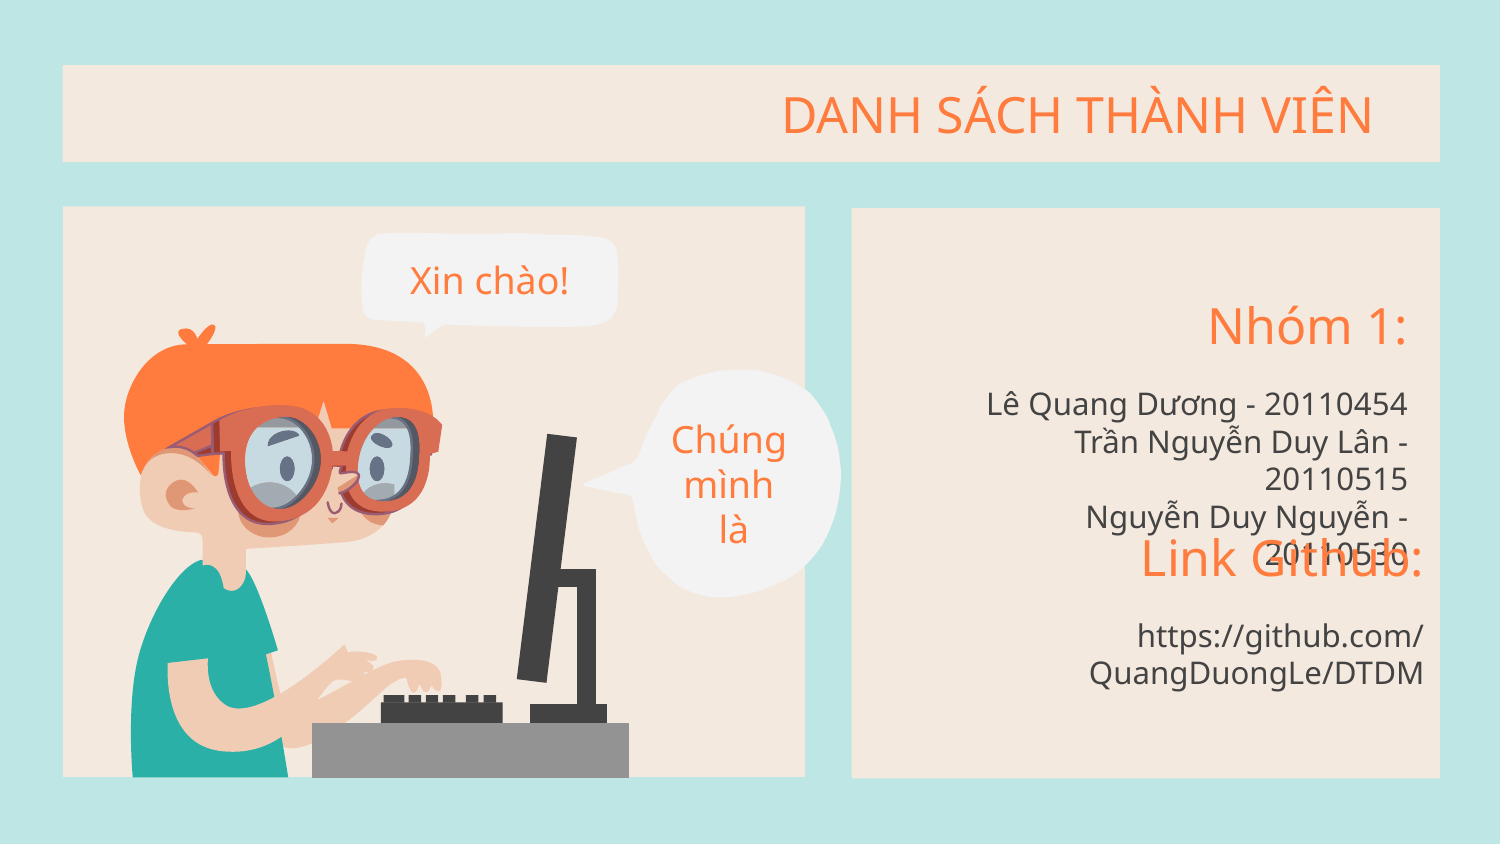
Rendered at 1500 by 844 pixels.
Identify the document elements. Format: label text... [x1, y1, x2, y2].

text_box Chúng mình là [635, 428, 893, 539]
subtitle Nhóm 1: [882, 275, 1424, 370]
title DANH SÁCH THÀNH VIÊN [549, 65, 1390, 163]
text_box [649, 369, 832, 428]
text_box [642, 539, 826, 598]
text_box Link Github: [898, 507, 1440, 602]
subtitle Lê Quang Dương - 20110454 Trần Nguyễn Duy Lân - 20110515 Nguyễn Duy Nguyễn - 20110530 [946, 370, 1424, 464]
text_box https://github.com/QuangDuongLe/DTDM [892, 601, 1440, 696]
text_box Xin chào! [330, 224, 650, 335]
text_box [123, 324, 630, 779]
